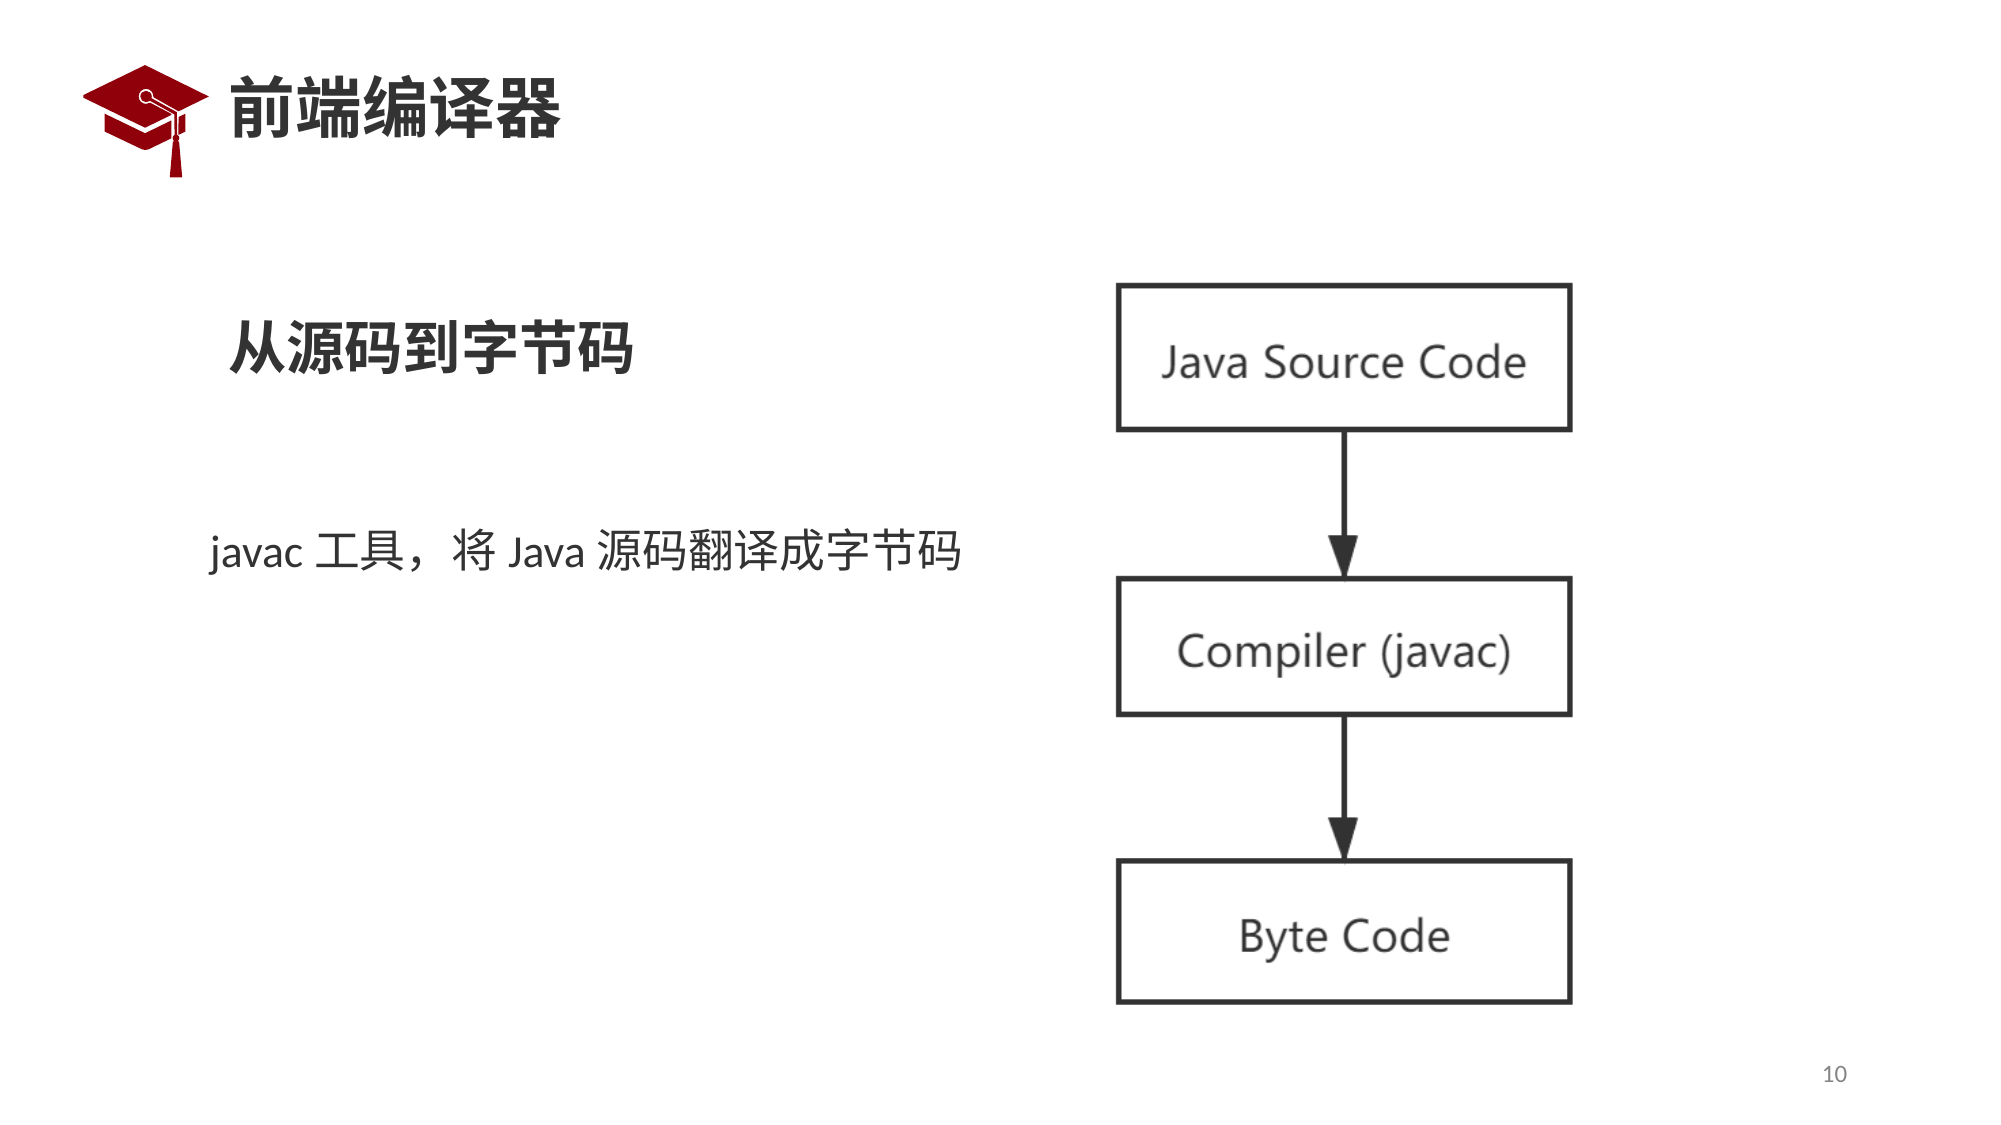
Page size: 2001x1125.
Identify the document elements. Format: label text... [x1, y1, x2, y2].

text_box javac工具，将Java源码翻译成字节码 [194, 497, 982, 584]
picture [1051, 218, 1638, 1070]
slide_number 10 [1412, 1042, 1863, 1103]
title 前端编译器 [213, 55, 1077, 168]
text_box 从源码到字节码 [213, 303, 731, 389]
